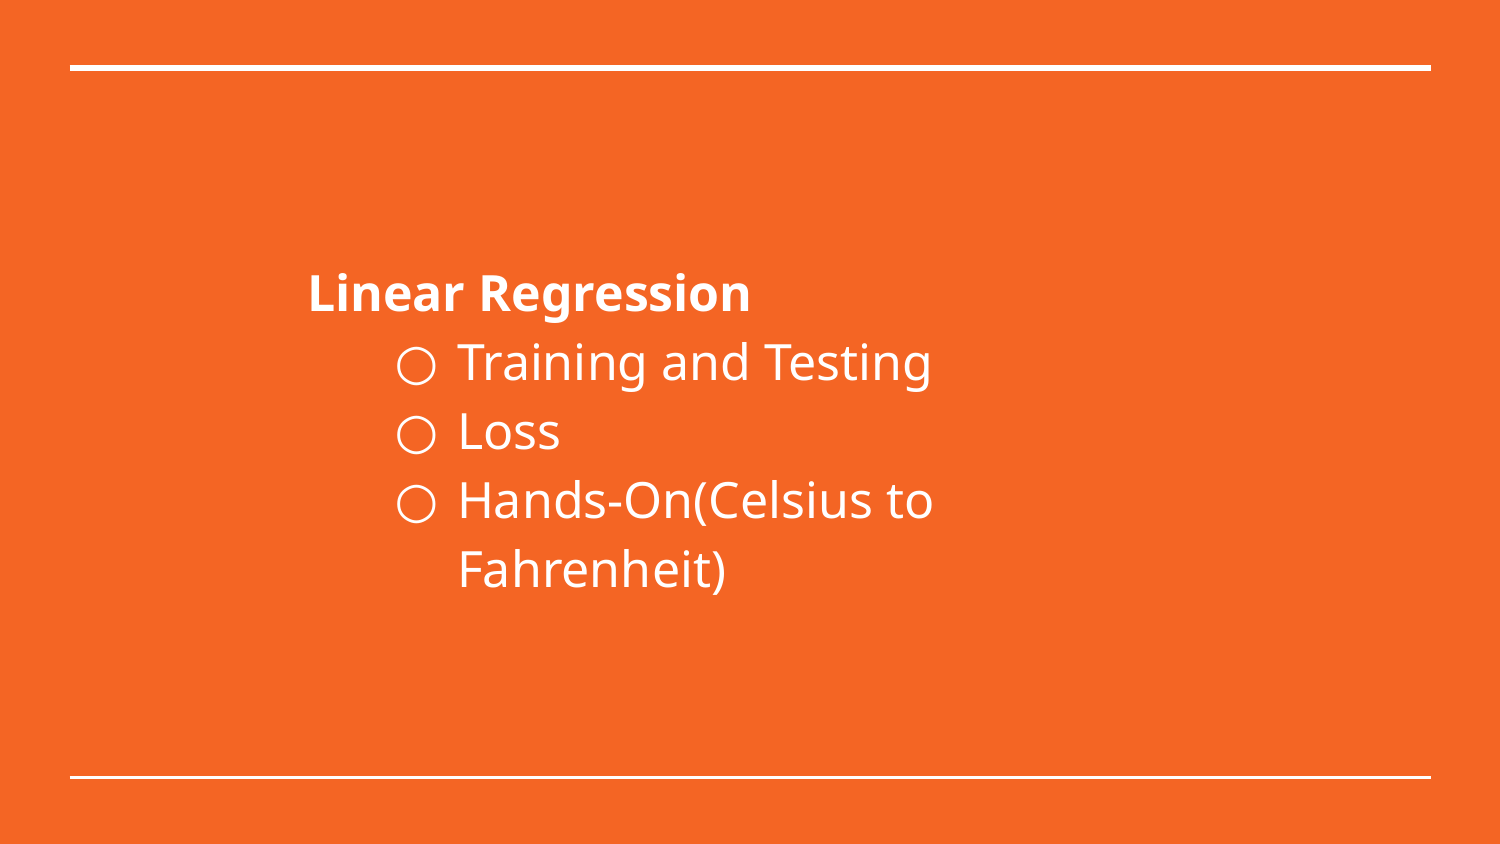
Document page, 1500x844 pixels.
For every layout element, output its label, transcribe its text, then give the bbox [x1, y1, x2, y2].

title Linear Regression Training and Testing Loss Hands-On(Celsius to Fahrenheit) [292, 232, 1208, 686]
